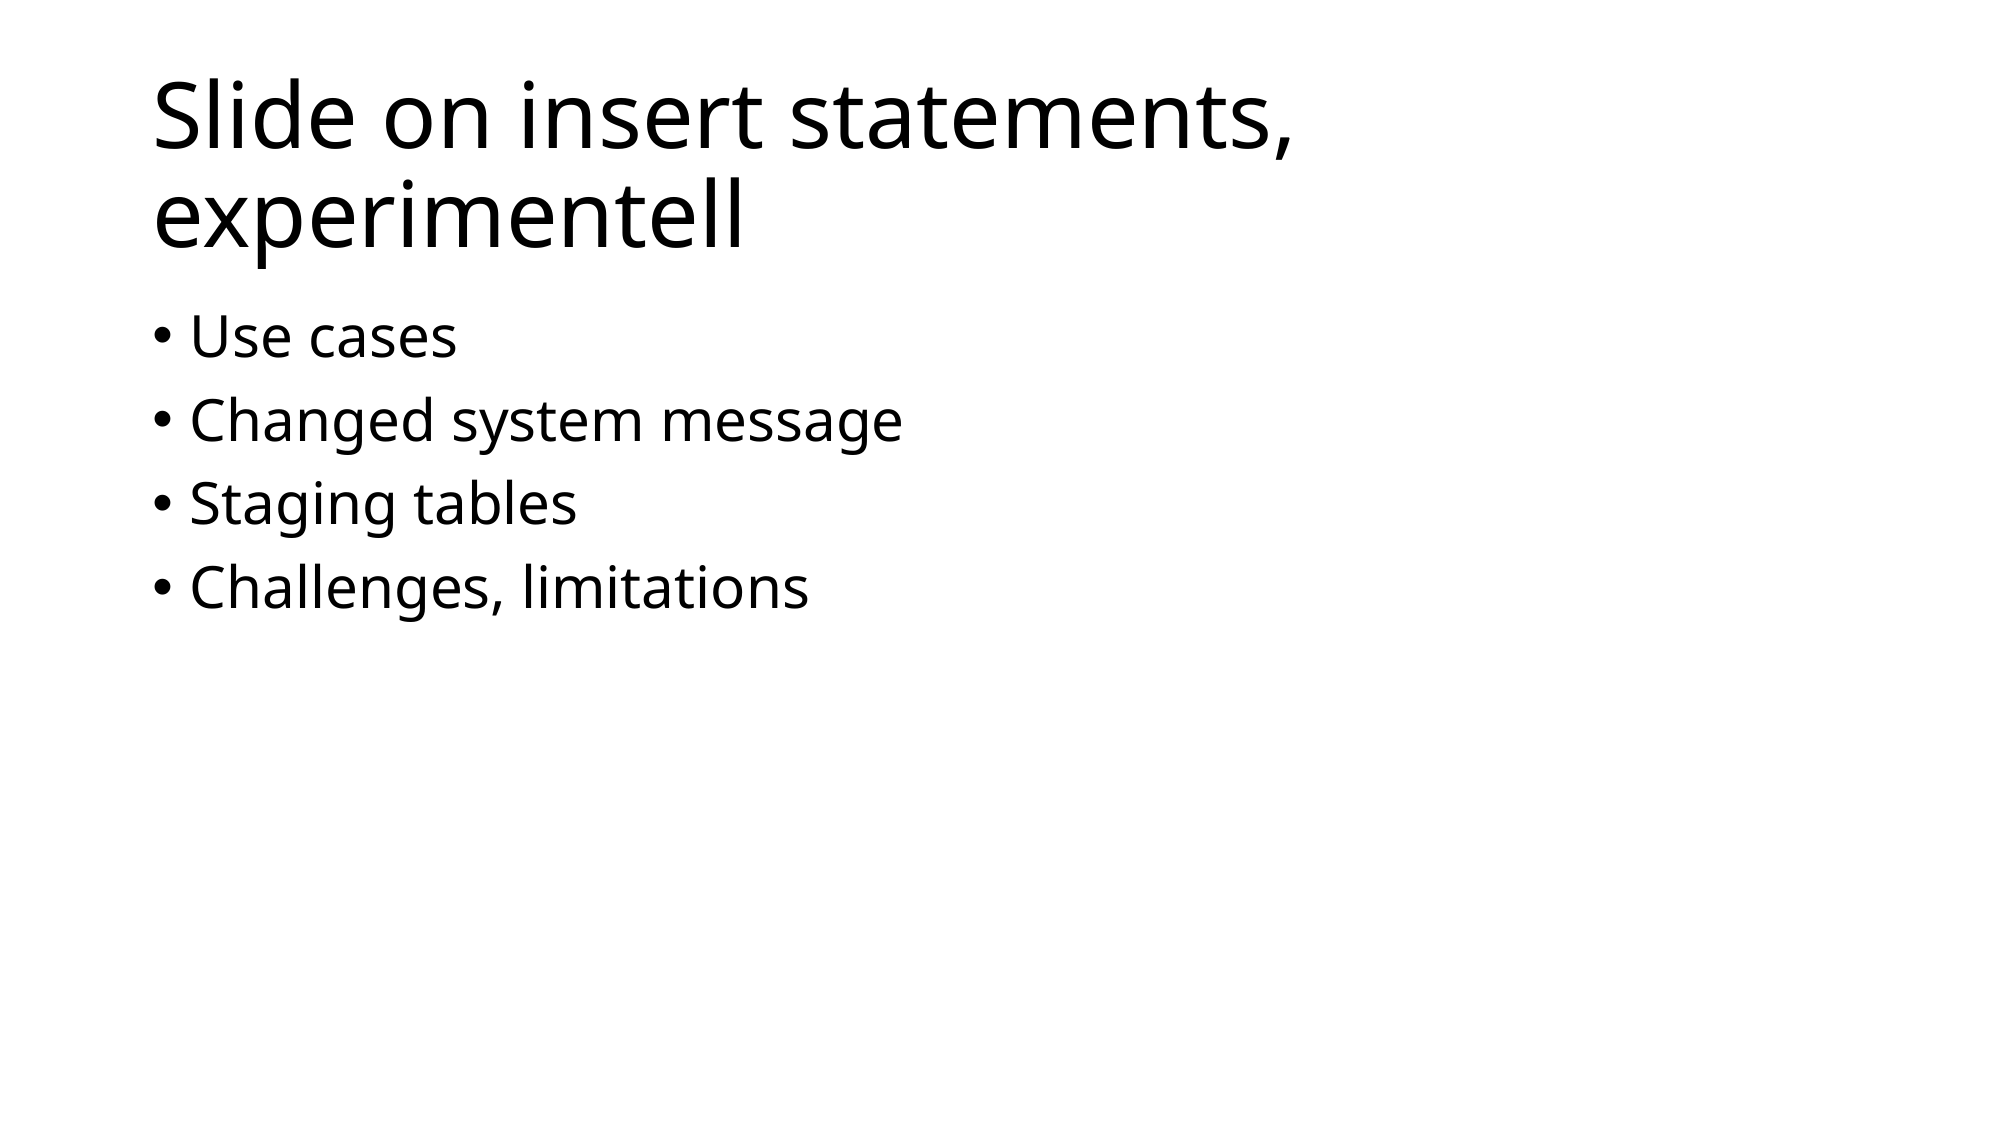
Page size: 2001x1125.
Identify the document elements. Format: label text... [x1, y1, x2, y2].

list Use cases Changed system message Staging tables Challenges, limitations [137, 299, 1863, 1014]
title Slide on insert statements, experimentell [137, 59, 1863, 278]
